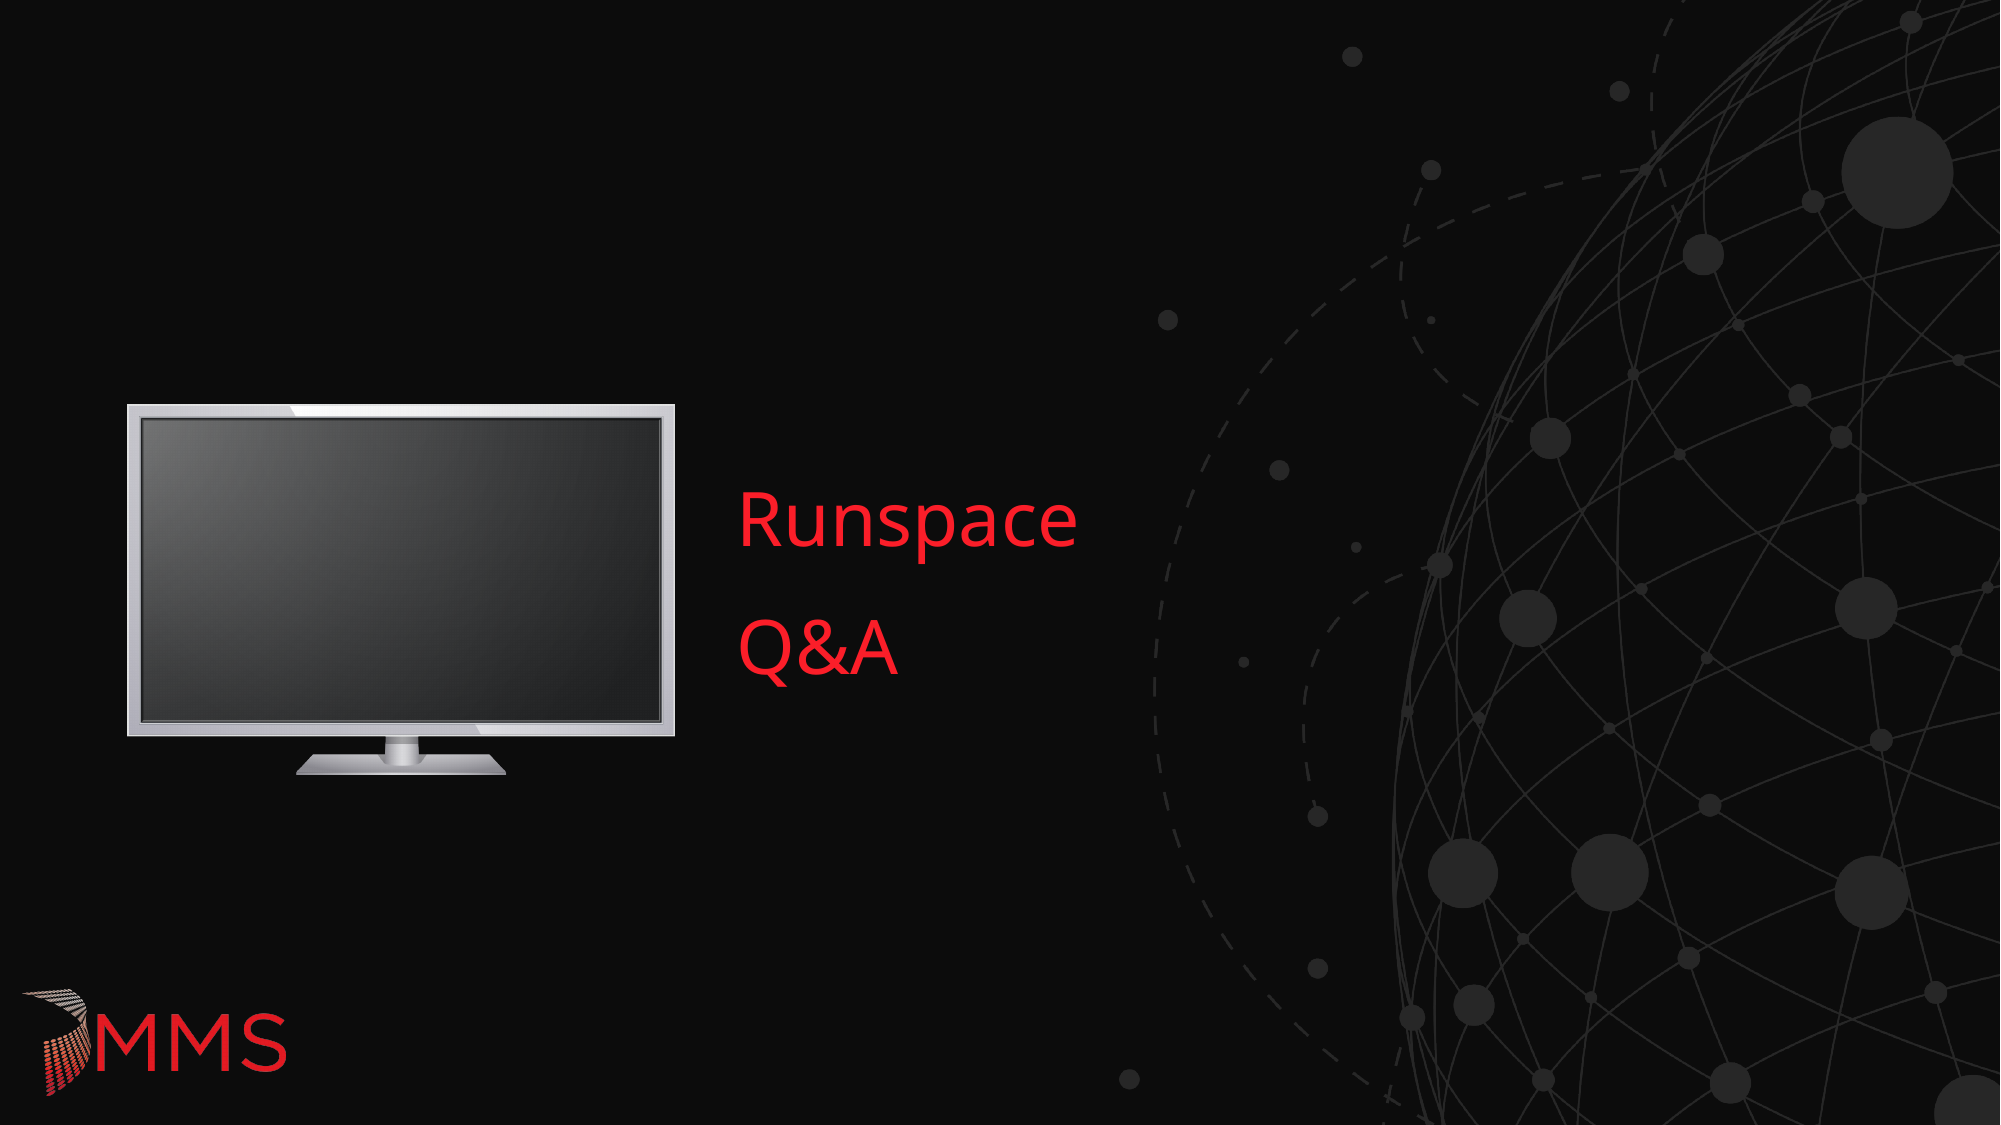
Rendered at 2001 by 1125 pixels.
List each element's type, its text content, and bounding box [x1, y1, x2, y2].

list Runspace Q&A [721, 458, 1900, 706]
picture [1119, 0, 2000, 1125]
picture [127, 404, 675, 775]
picture [22, 989, 286, 1096]
